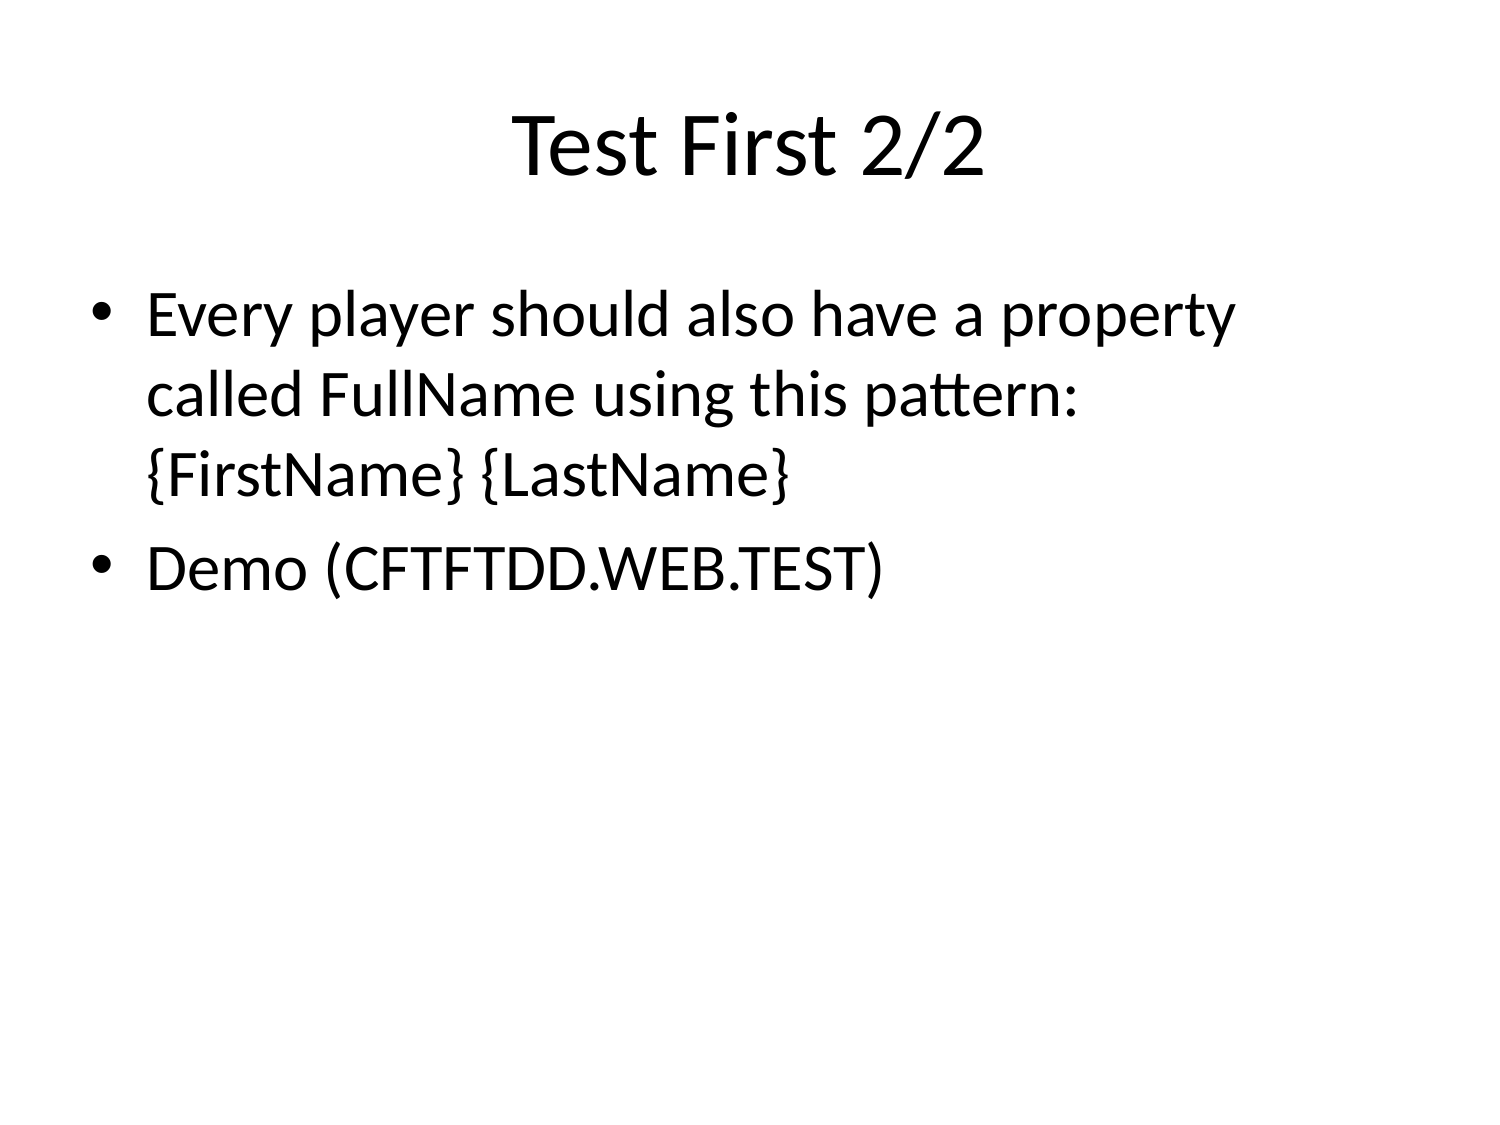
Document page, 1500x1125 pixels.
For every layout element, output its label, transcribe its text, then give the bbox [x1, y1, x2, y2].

list Every player should also have a property called FullName using this pattern: {FirstName} {LastName} Demo (CFTFTDD.WEB.TEST) [75, 262, 1425, 1005]
title Test First 2/2 [75, 45, 1425, 233]
